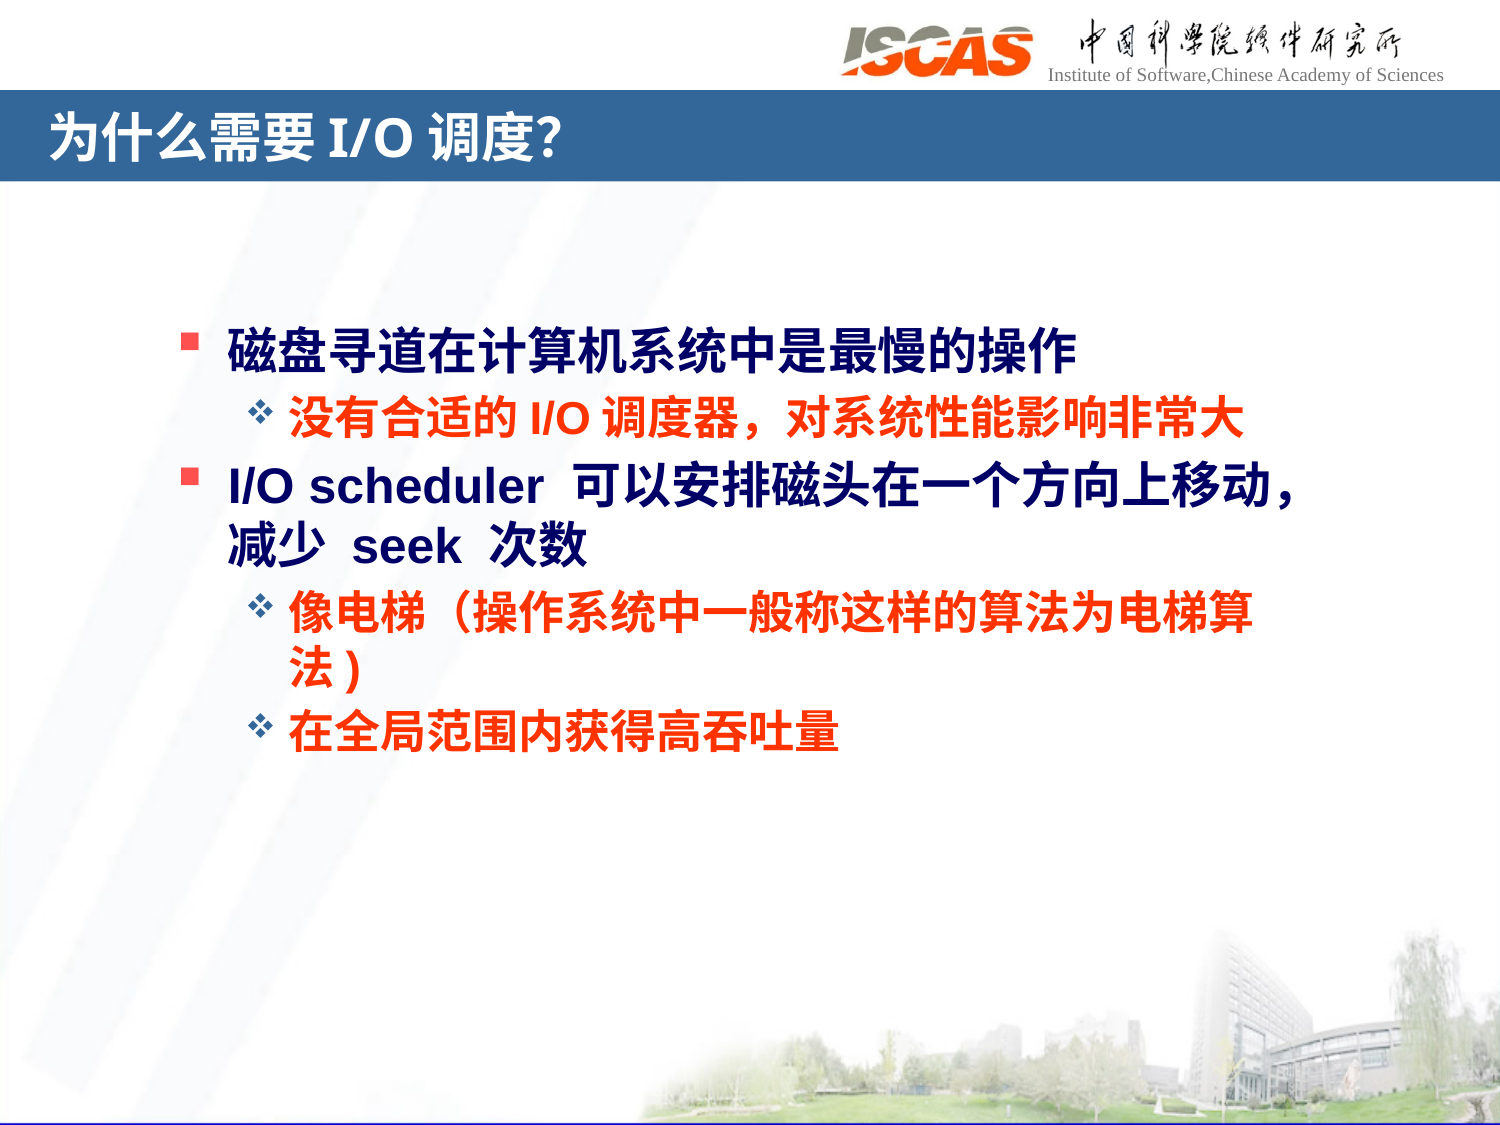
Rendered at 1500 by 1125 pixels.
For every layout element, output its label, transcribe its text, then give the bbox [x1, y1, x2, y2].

list 磁盘寻道在计算机系统中是最慢的操作 没有合适的I/O调度器，对系统性能影响非常大 I/O scheduler 可以安排磁头在一个方向上移动，减少 seek 次数 像电梯（操作系统中一般称这样的算法为电梯算法) 在全局范围内获得高吞吐量 [160, 311, 1339, 749]
title 为什么需要I/O调度？ [0, 89, 1500, 182]
picture [0, 182, 1500, 1125]
picture [837, 18, 1045, 87]
picture [1077, 15, 1402, 71]
